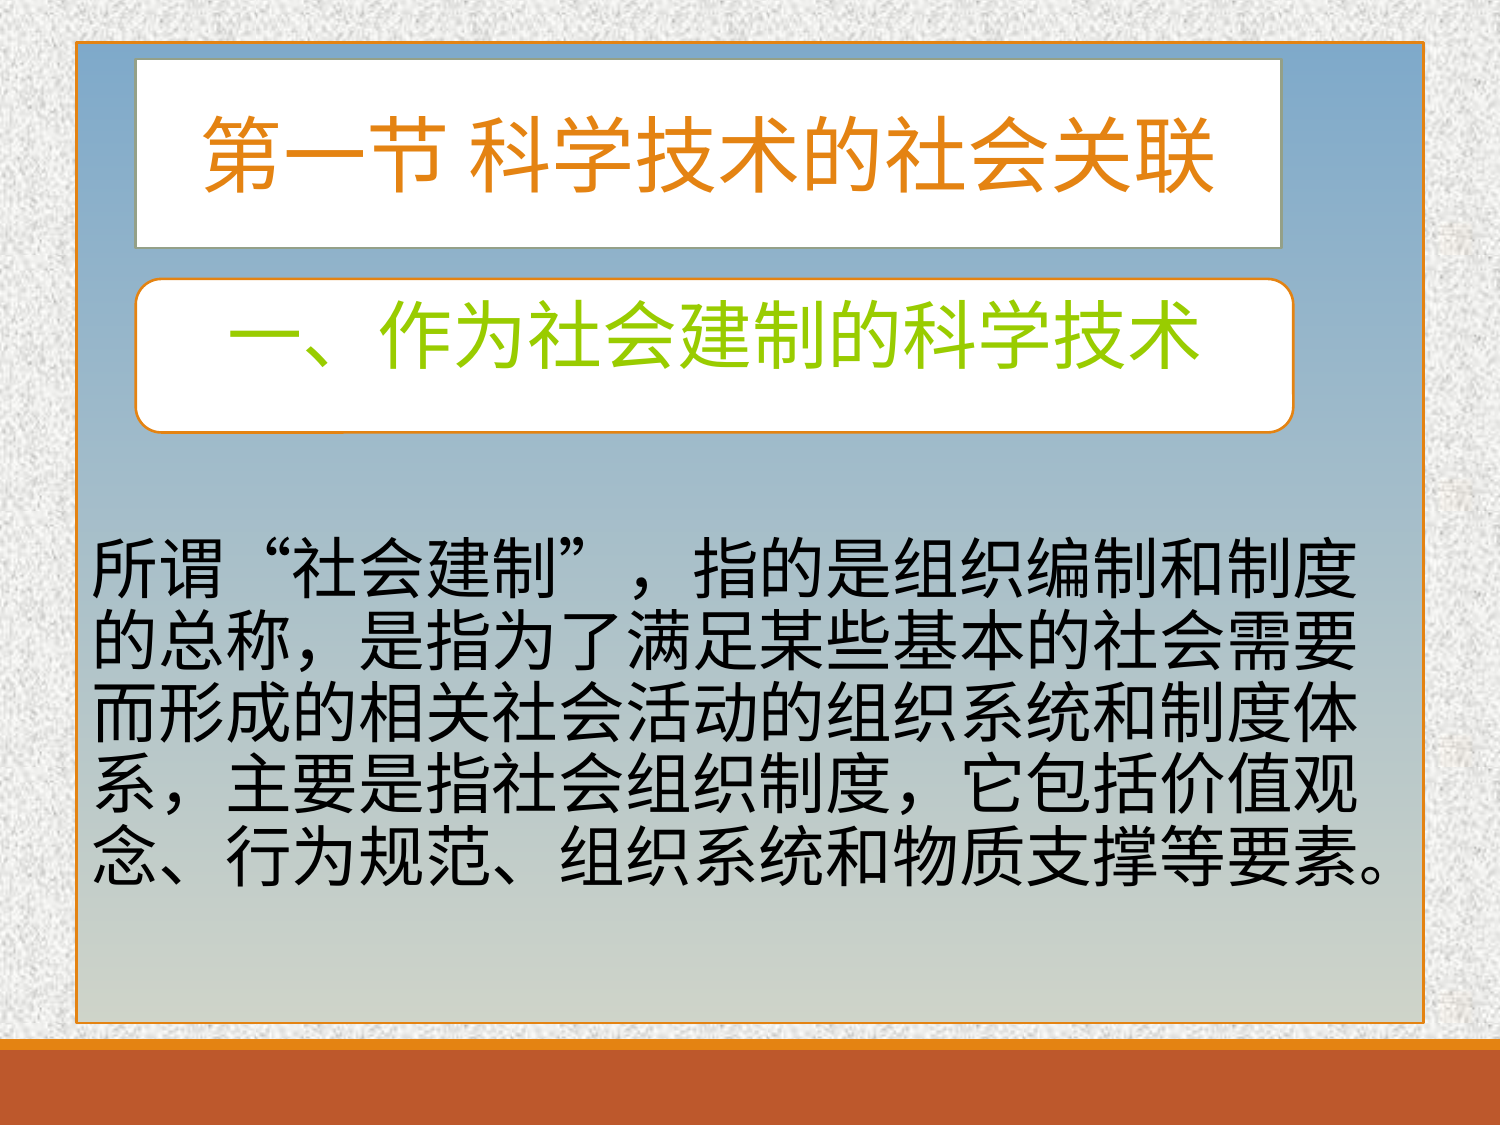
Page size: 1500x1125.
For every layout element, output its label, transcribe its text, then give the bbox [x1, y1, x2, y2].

list 所谓“社会建制”，指的是组织编制和制度的总称，是指为了满足某些基本的社会需要而形成的相关社会活动的组织系统和制度体系，主要是指社会组织制度，它包括价值观念、行为规范、组织系统和物质支撑等要素。 [75, 41, 1425, 1024]
text_box 一、作为社会建制的科学技术 [134, 277, 1295, 434]
text_box 第一节 科学技术的社会关联 [134, 58, 1283, 249]
picture [0, 0, 1500, 1039]
